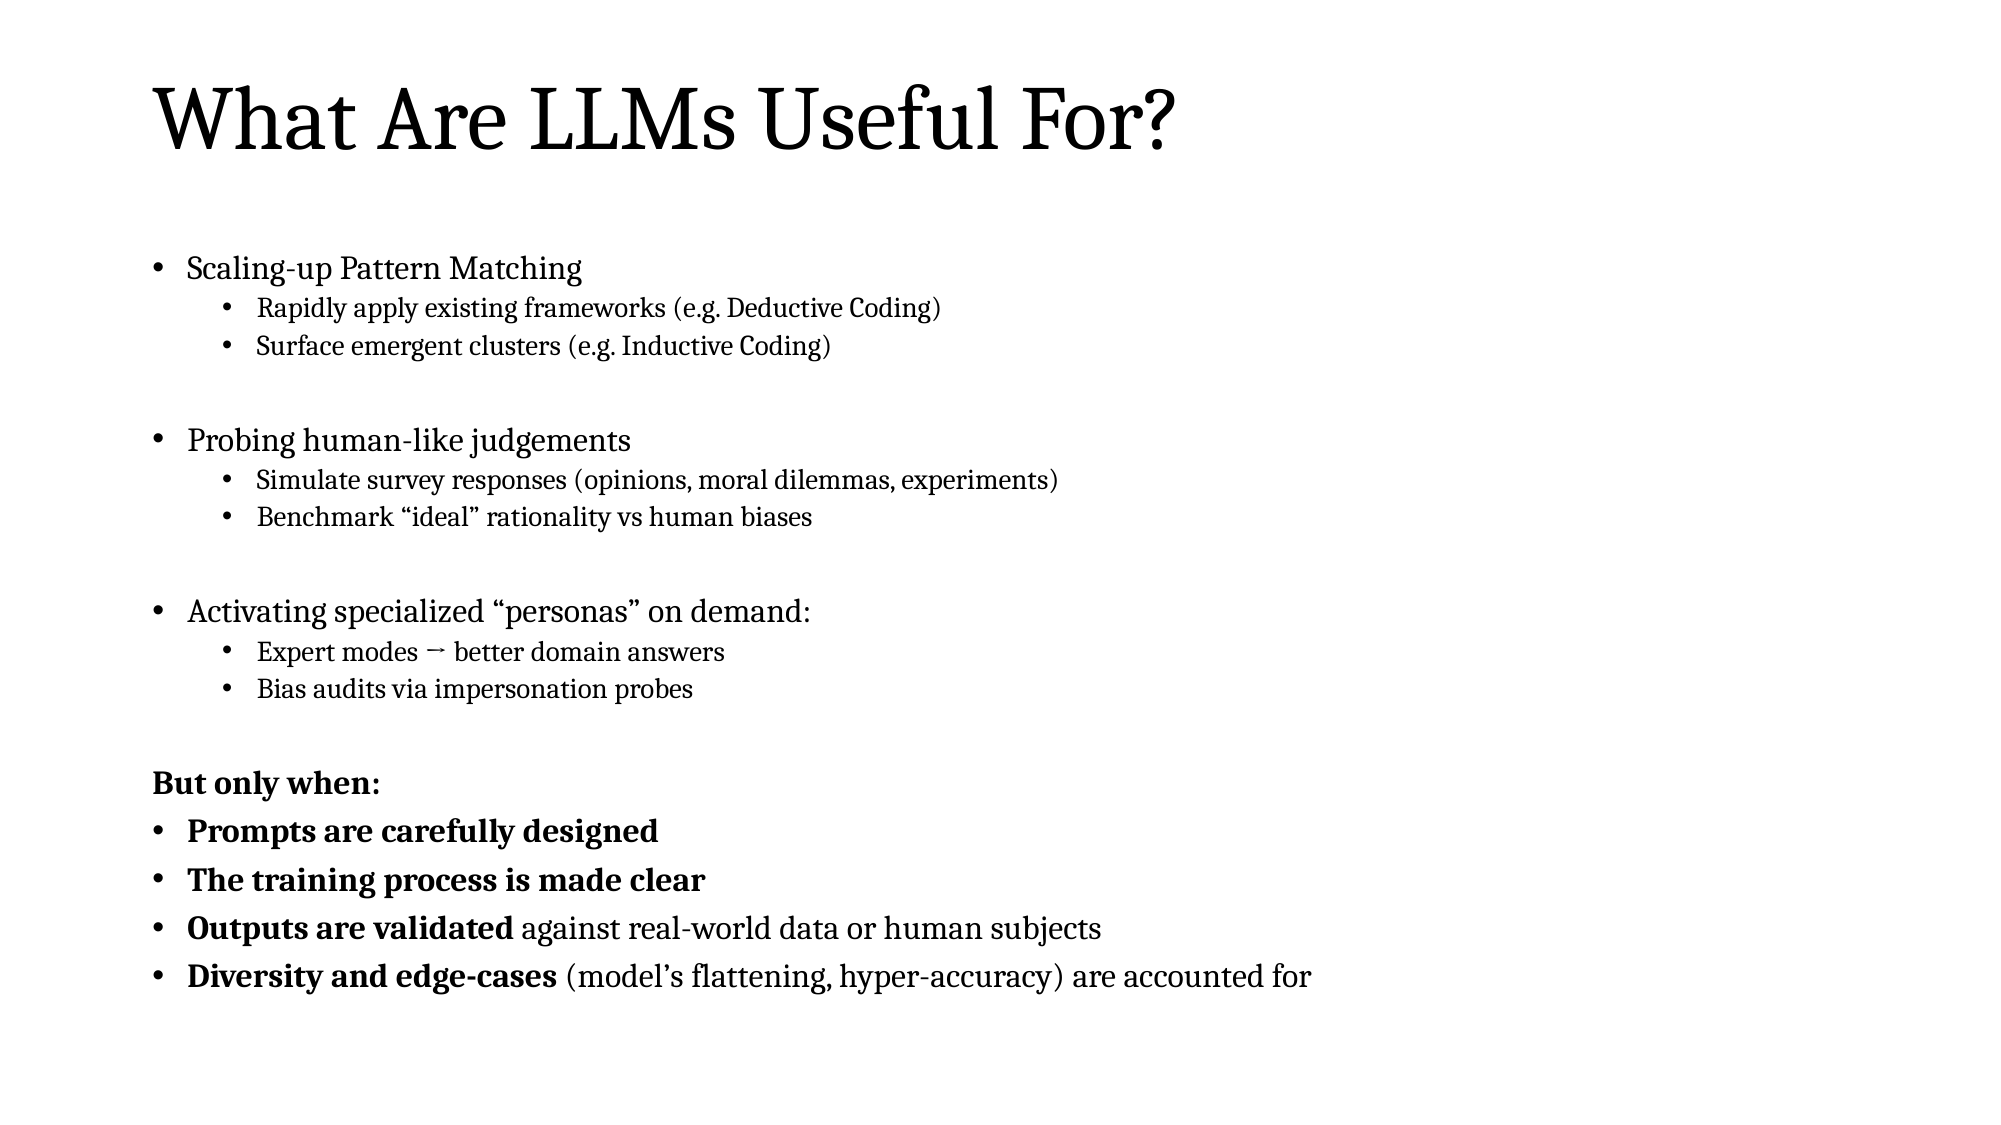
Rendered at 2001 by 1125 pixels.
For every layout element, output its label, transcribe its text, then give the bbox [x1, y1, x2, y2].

list Scaling-up Pattern Matching Rapidly apply existing frameworks (e.g. Deductive Coding) Surface emergent clusters (e.g. Inductive Coding) Probing human-like judgements Simulate survey responses (opinions, moral dilemmas, experiments) Benchmark “ideal” rationality vs human biases Activating specialized “personas” on demand: Expert modes → better domain answers Bias audits via impersonation probes But only when: Prompts are carefully designed The training process is made clear Outputs are validated against real-world data or human subjects Diversity and edge-cases (model’s flattening, hyper-accuracy) are accounted for [137, 243, 1863, 1014]
title What Are LLMs Useful For? [137, 11, 1863, 229]
